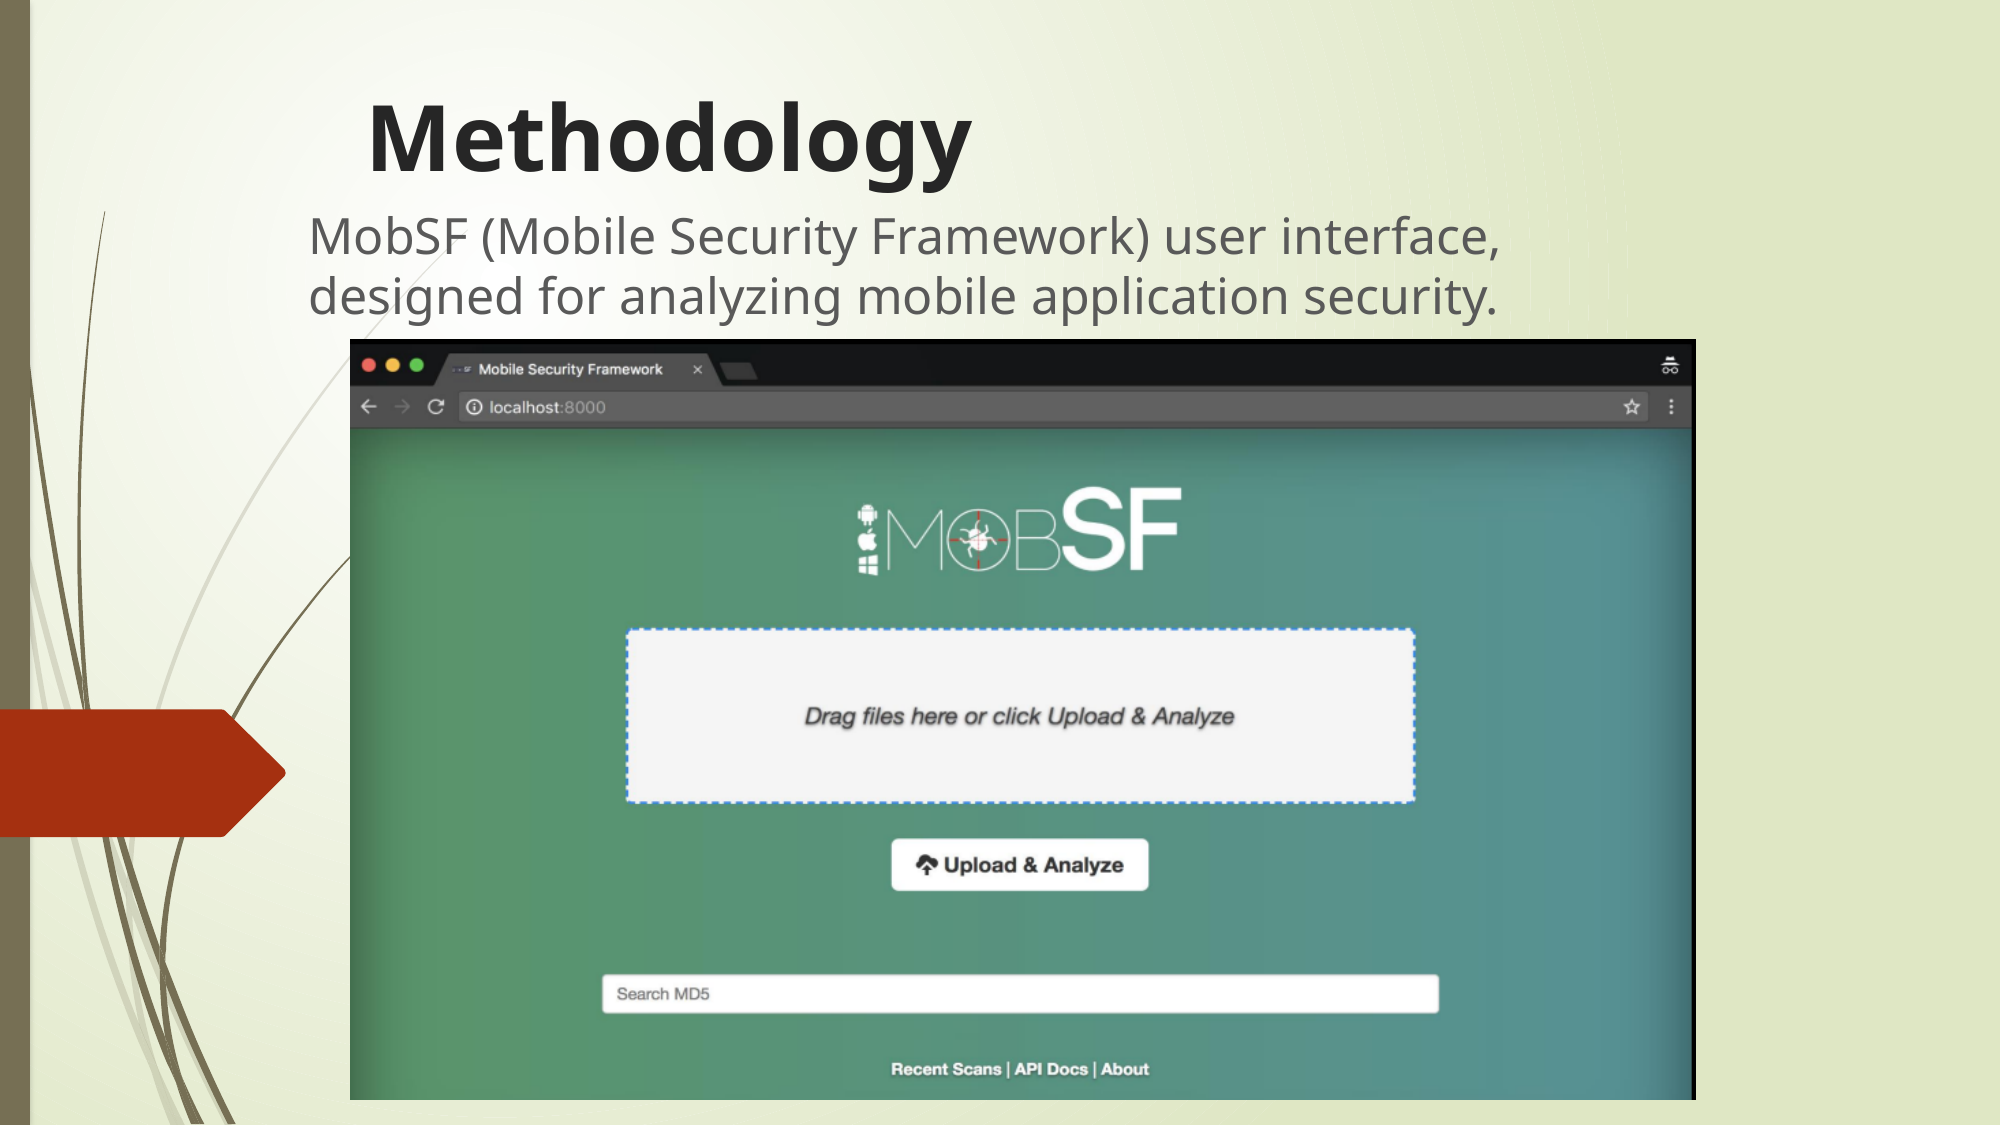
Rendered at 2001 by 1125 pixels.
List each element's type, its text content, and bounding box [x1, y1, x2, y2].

subtitle MobSF (Mobile Security Framework) user interface, designed for analyzing mobile application security. [293, 197, 1738, 356]
title Methodology [350, 43, 1814, 198]
picture [350, 339, 1696, 1101]
